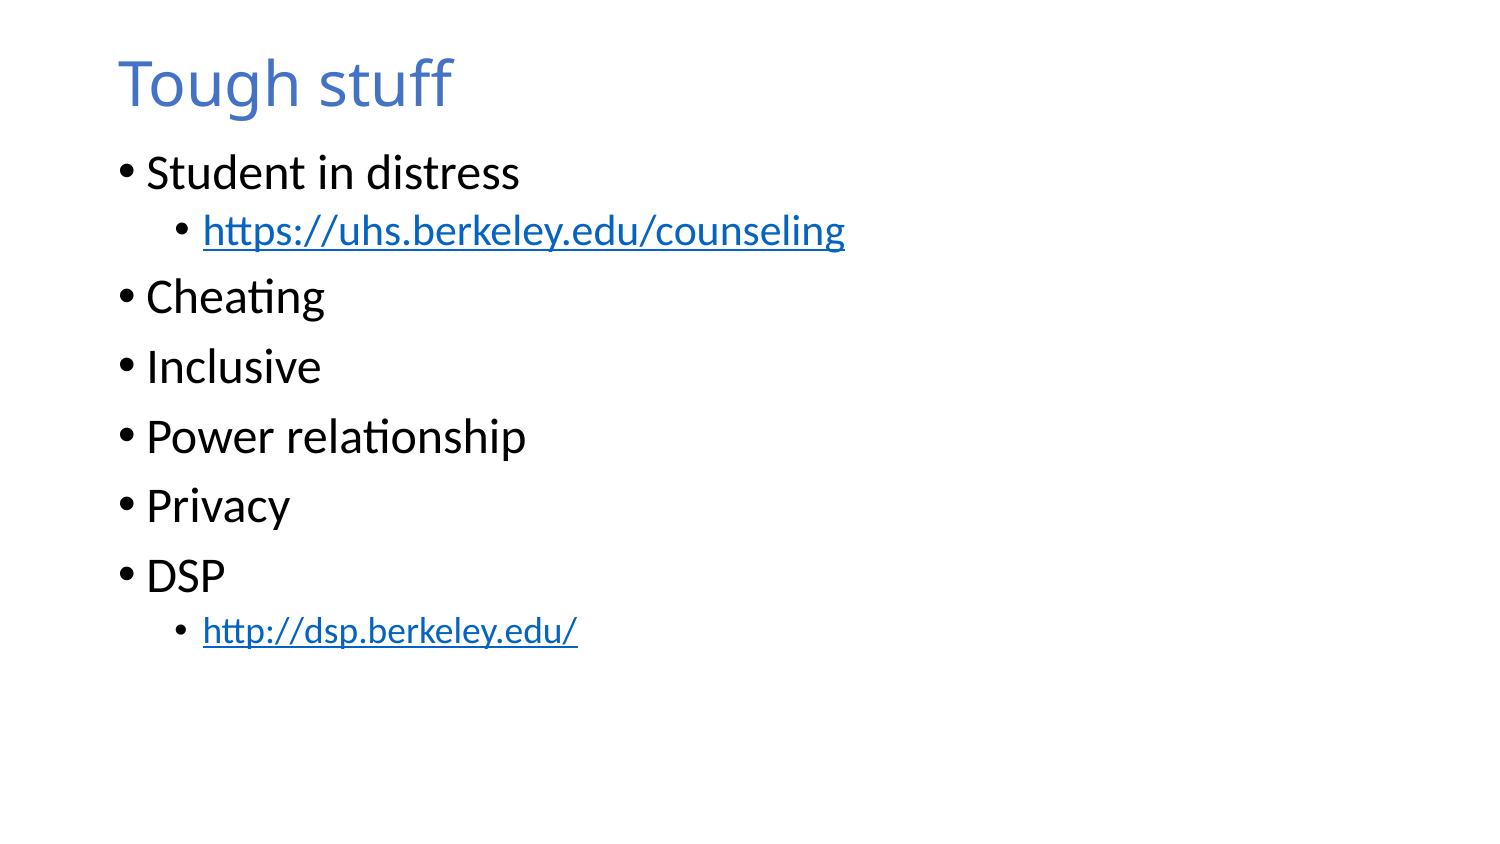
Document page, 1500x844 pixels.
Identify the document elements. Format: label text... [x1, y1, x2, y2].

list Student in distress https://uhs.berkeley.edu/counseling Cheating Inclusive Power relationship Privacy DSP http://dsp.berkeley.edu/ [103, 138, 1467, 824]
title Tough stuff [103, 44, 1397, 138]
